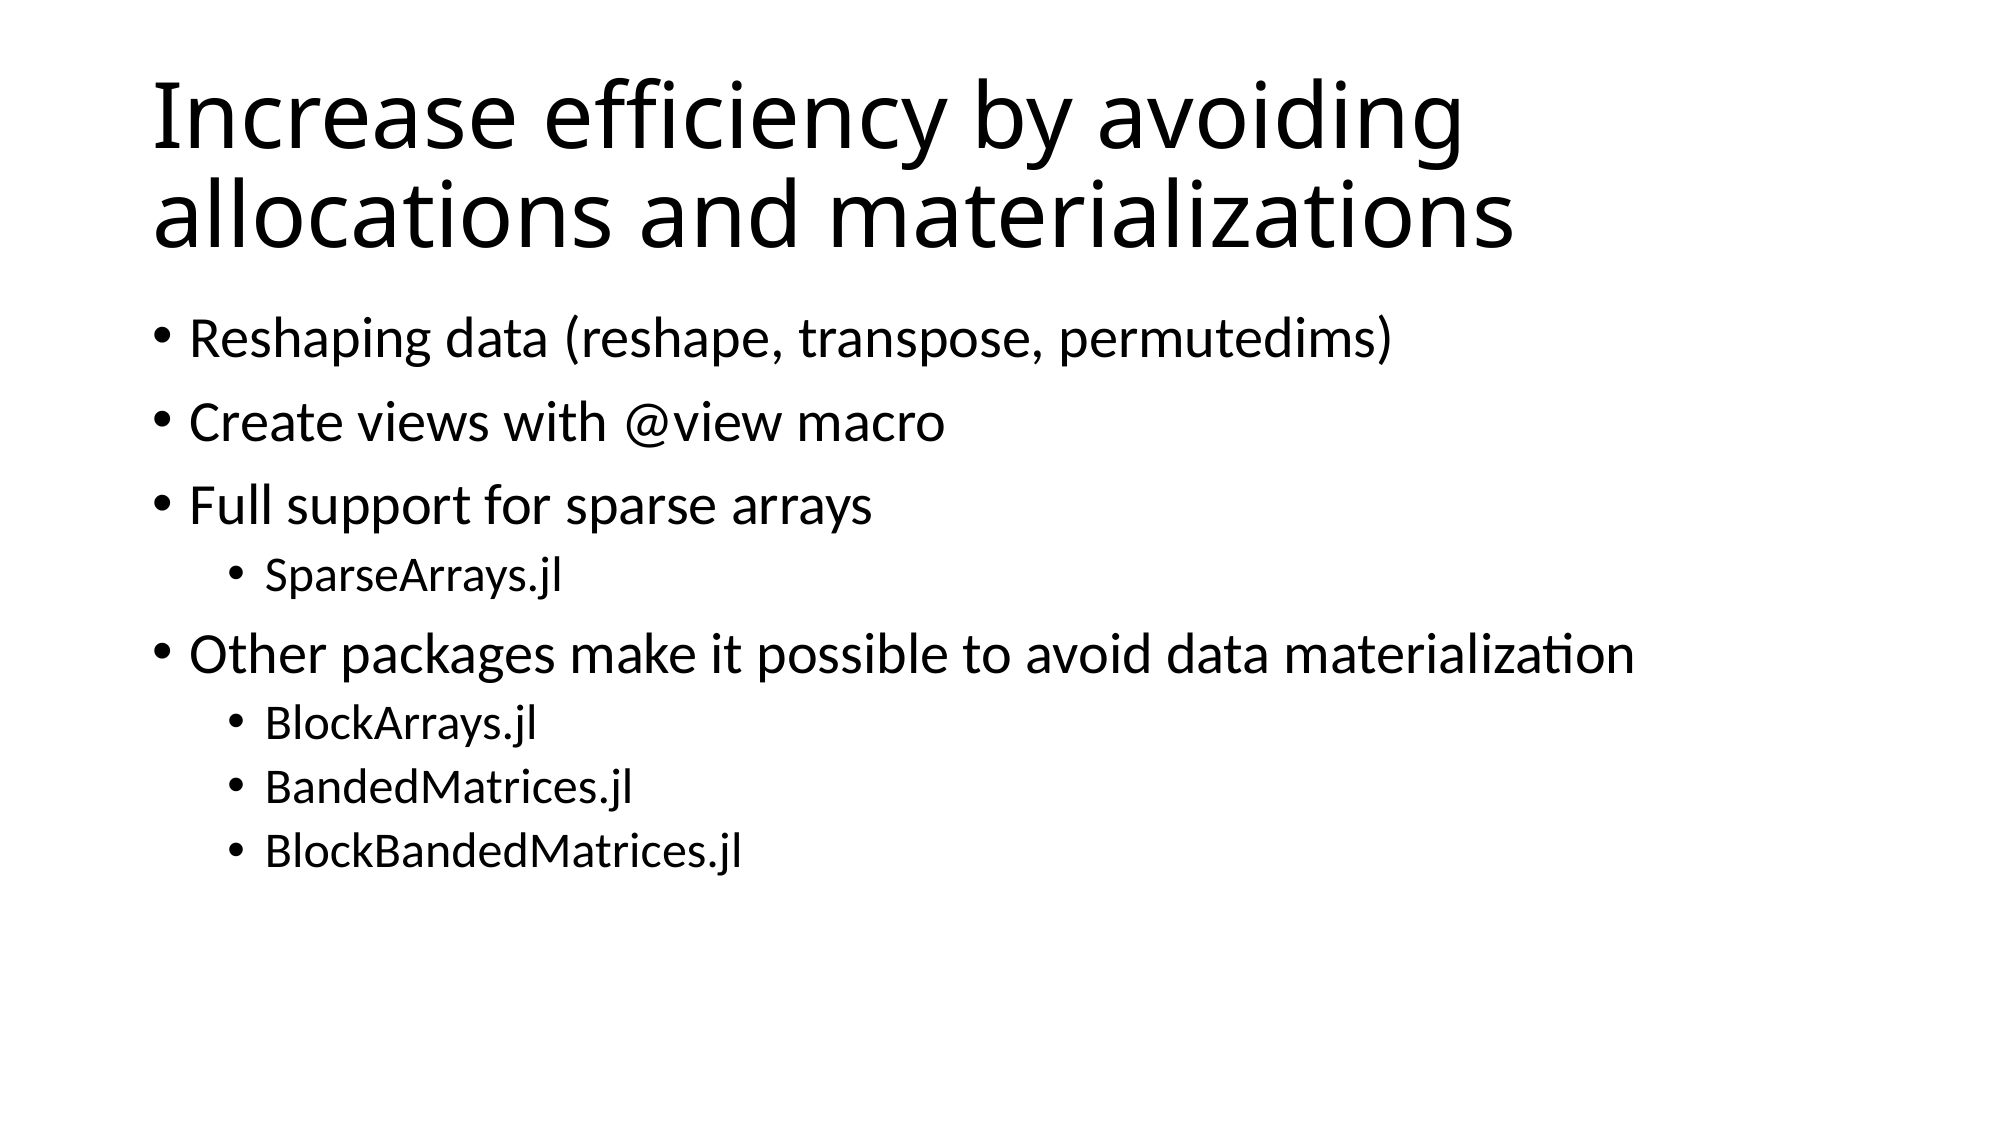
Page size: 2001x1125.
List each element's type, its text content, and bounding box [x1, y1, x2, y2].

list Reshaping data (reshape, transpose, permutedims) Create views with @view macro Full support for sparse arrays SparseArrays.jl Other packages make it possible to avoid data materialization BlockArrays.jl BandedMatrices.jl BlockBandedMatrices.jl [137, 299, 1863, 1014]
title Increase efficiency by avoiding allocations and materializations [137, 59, 1863, 278]
